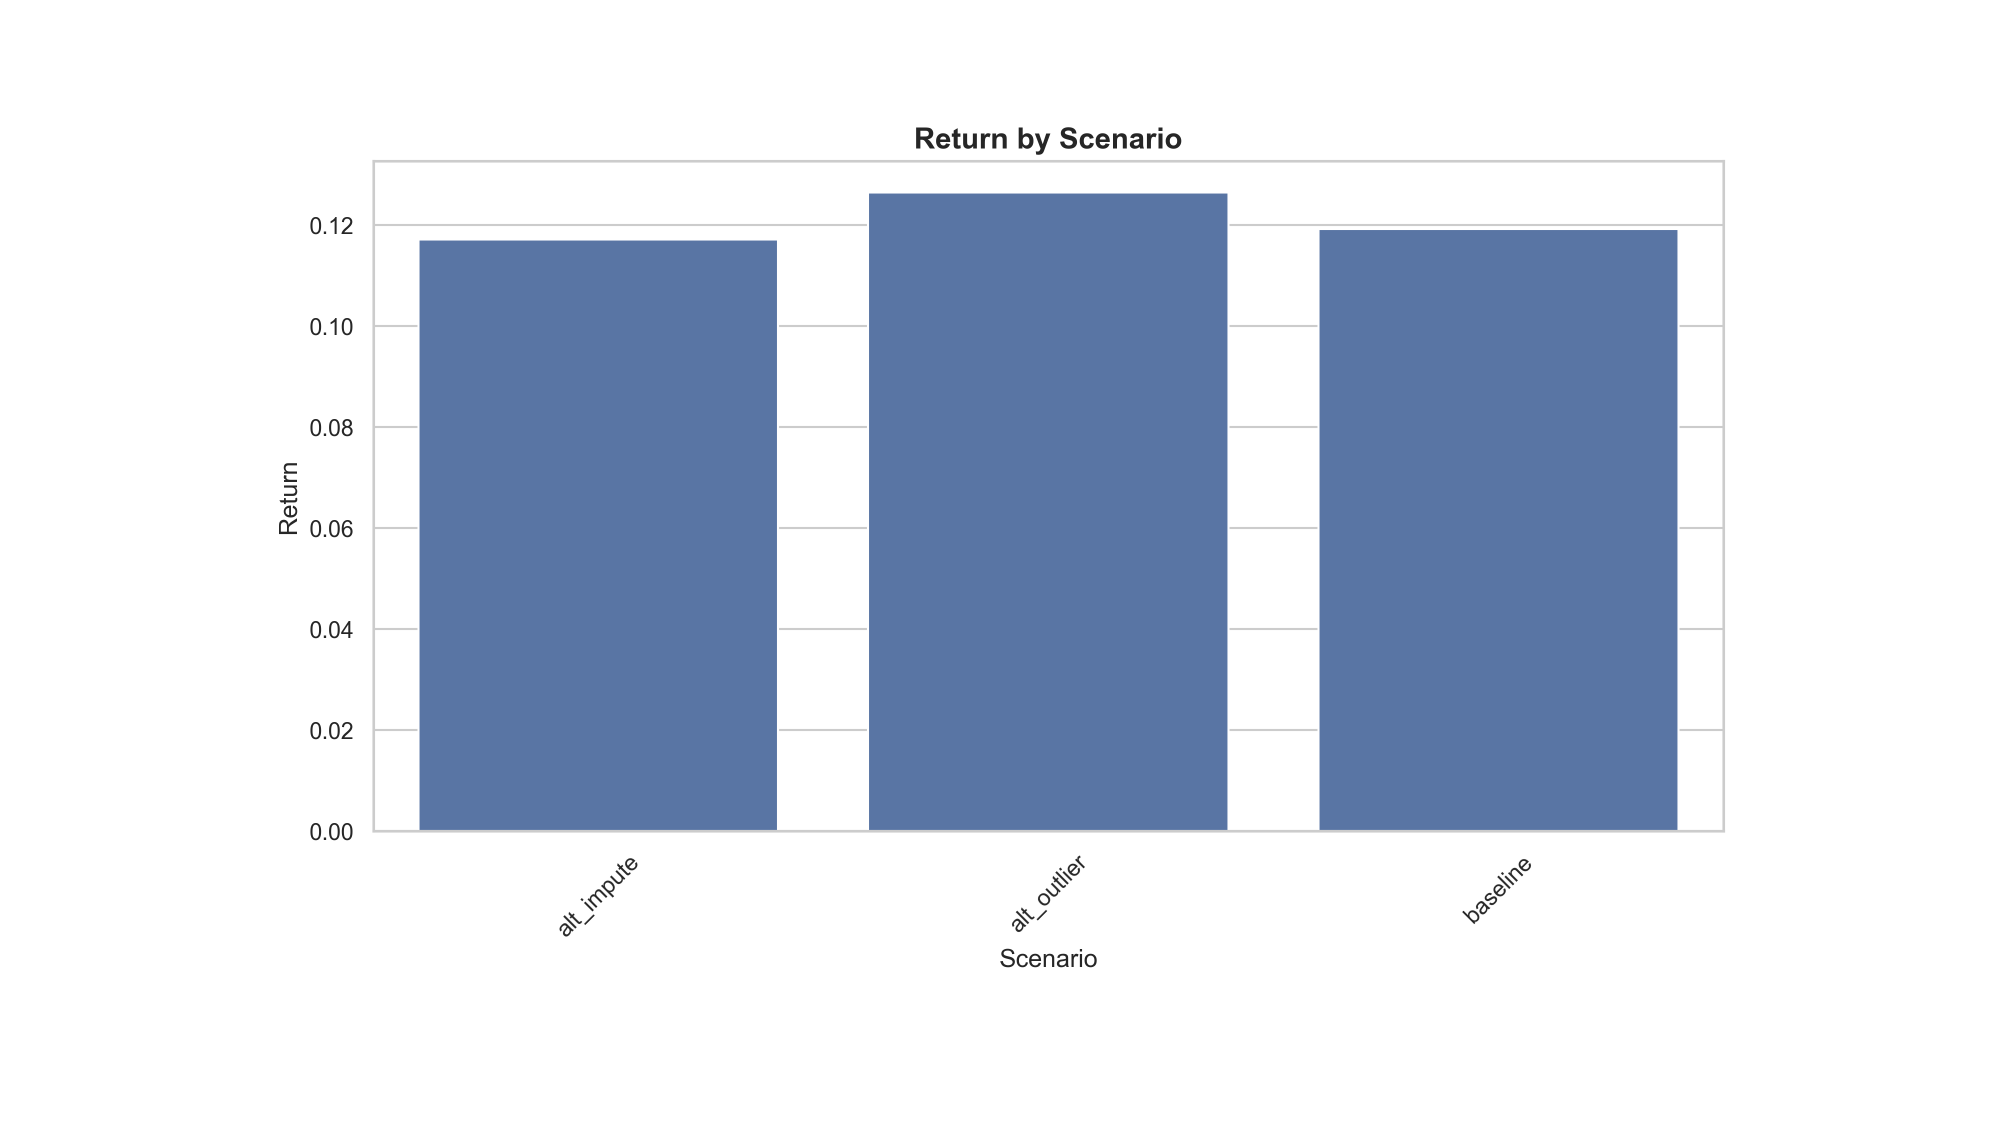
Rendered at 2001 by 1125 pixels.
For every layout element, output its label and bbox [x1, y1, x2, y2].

picture [261, 111, 1738, 988]
